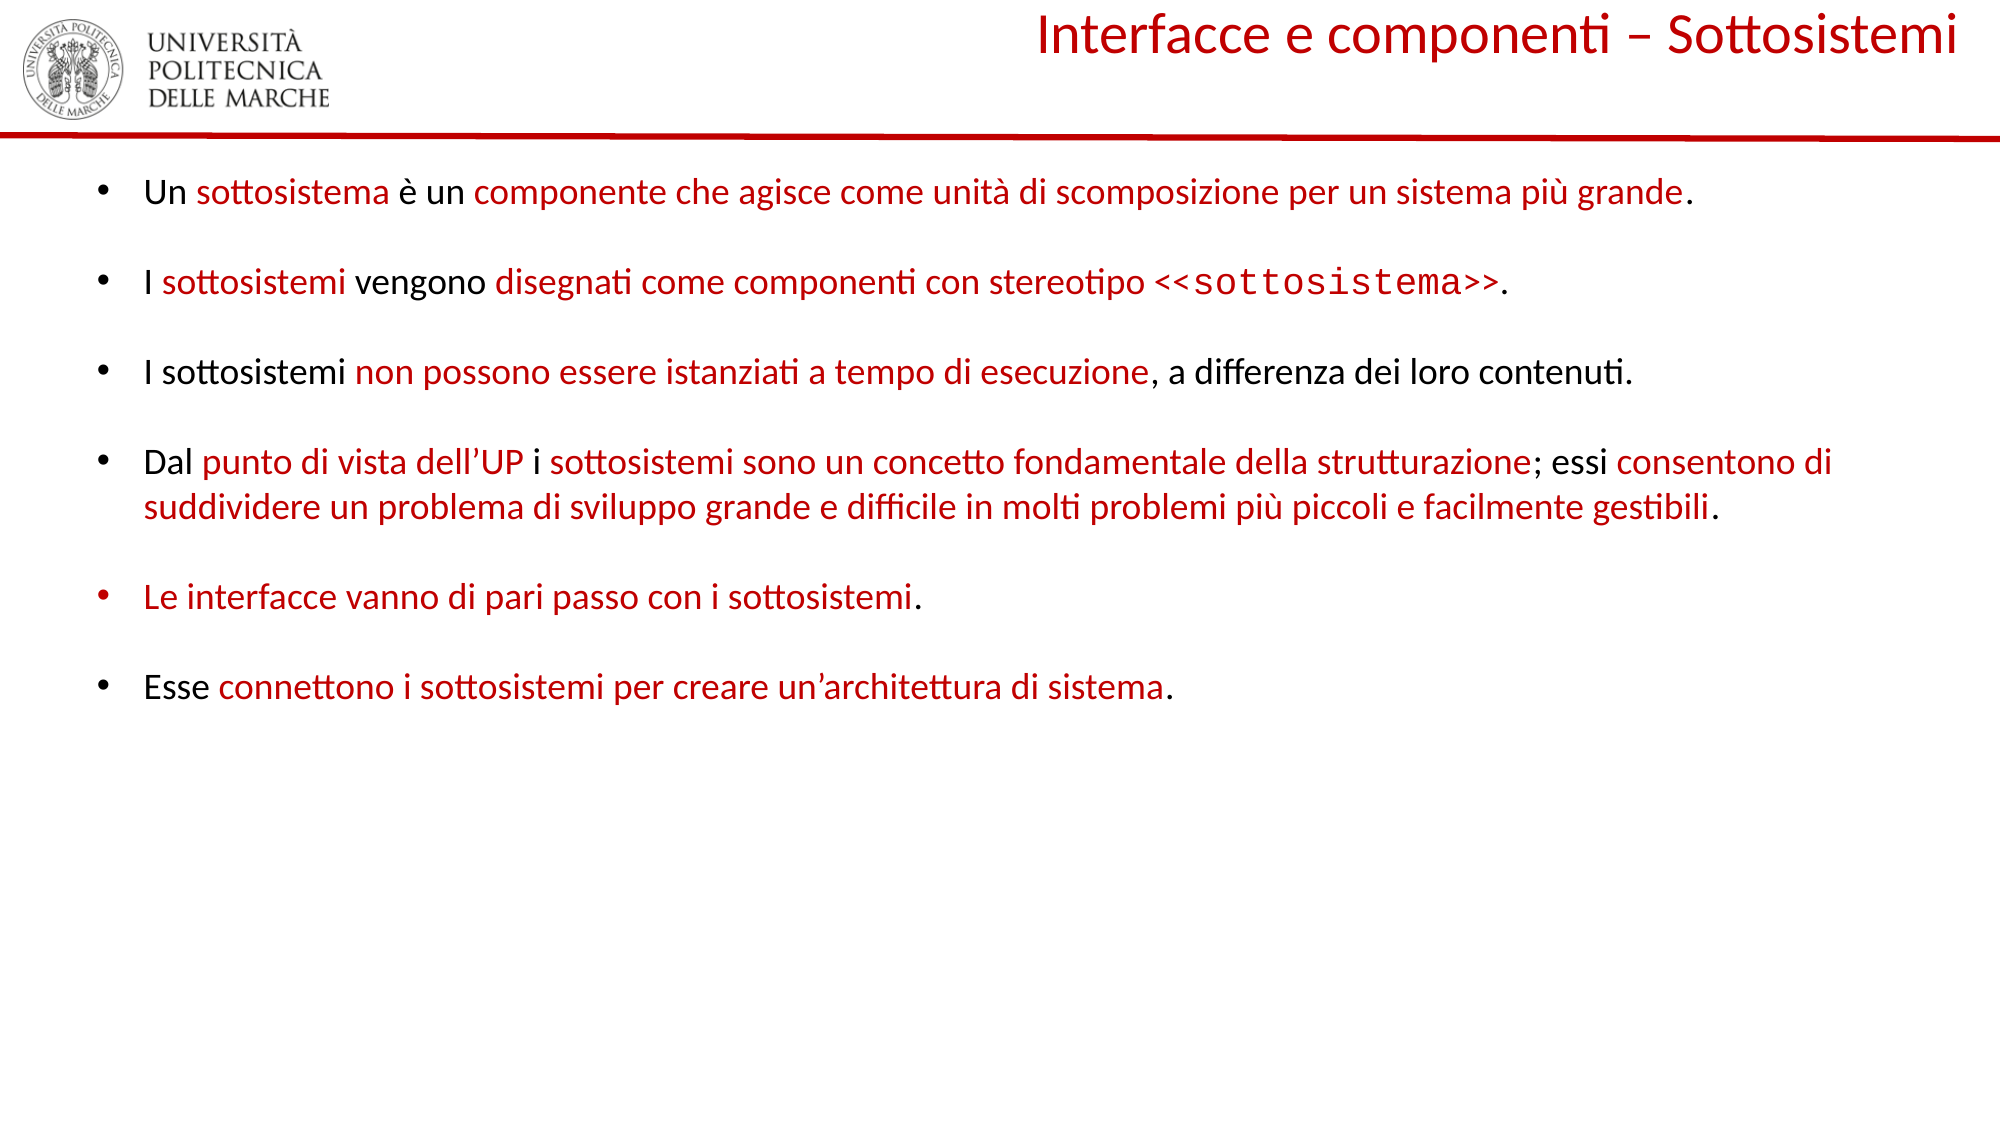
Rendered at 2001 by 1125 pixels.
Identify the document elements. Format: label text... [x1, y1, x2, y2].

text_box Interfacce e componenti – Sottosistemi [1021, 0, 1974, 73]
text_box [0, 135, 2000, 139]
picture [23, 17, 329, 122]
text_box Un sottosistema è un componente che agisce come unità di scomposizione per un sistema più grande. I sottosistemi vengono disegnati come componenti con stereotipo <<sottosistema>>. I sottosistemi non possono essere istanziati a tempo di esecuzione, a differenza dei loro contenuti. Dal punto di vista dell’UP i sottosistemi sono un concetto fondamentale della strutturazione; essi consentono di suddividere un problema di sviluppo grande e difficile in molti problemi più piccoli e facilmente gestibili. Le interfacce vanno di pari passo con i sottosistemi. Esse connettono i sottosistemi per creare un’architettura di sistema. [82, 159, 1932, 850]
